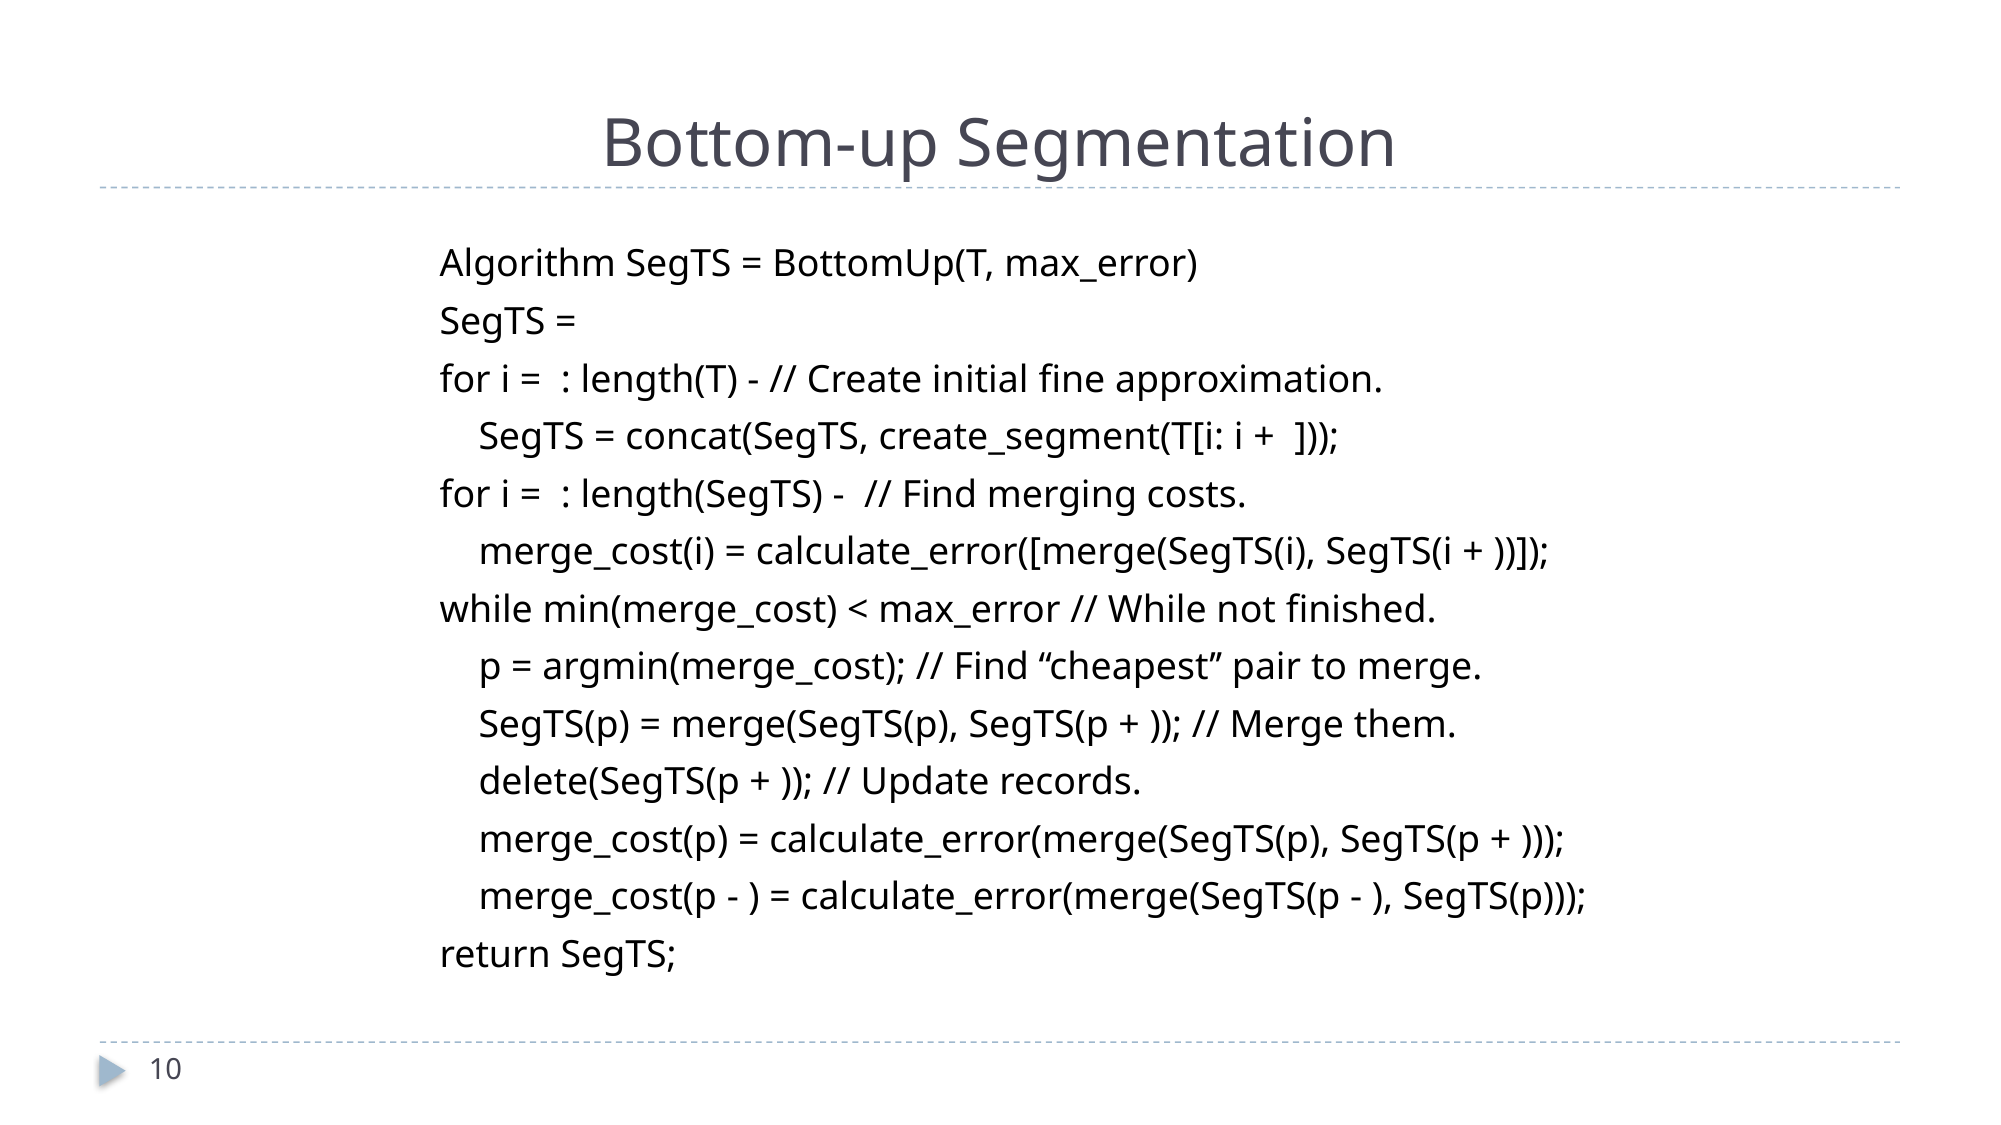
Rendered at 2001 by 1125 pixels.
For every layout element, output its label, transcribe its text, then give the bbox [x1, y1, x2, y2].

slide_number 10 [133, 1042, 568, 1103]
title Bottom-up Segmentation [99, 24, 1900, 188]
